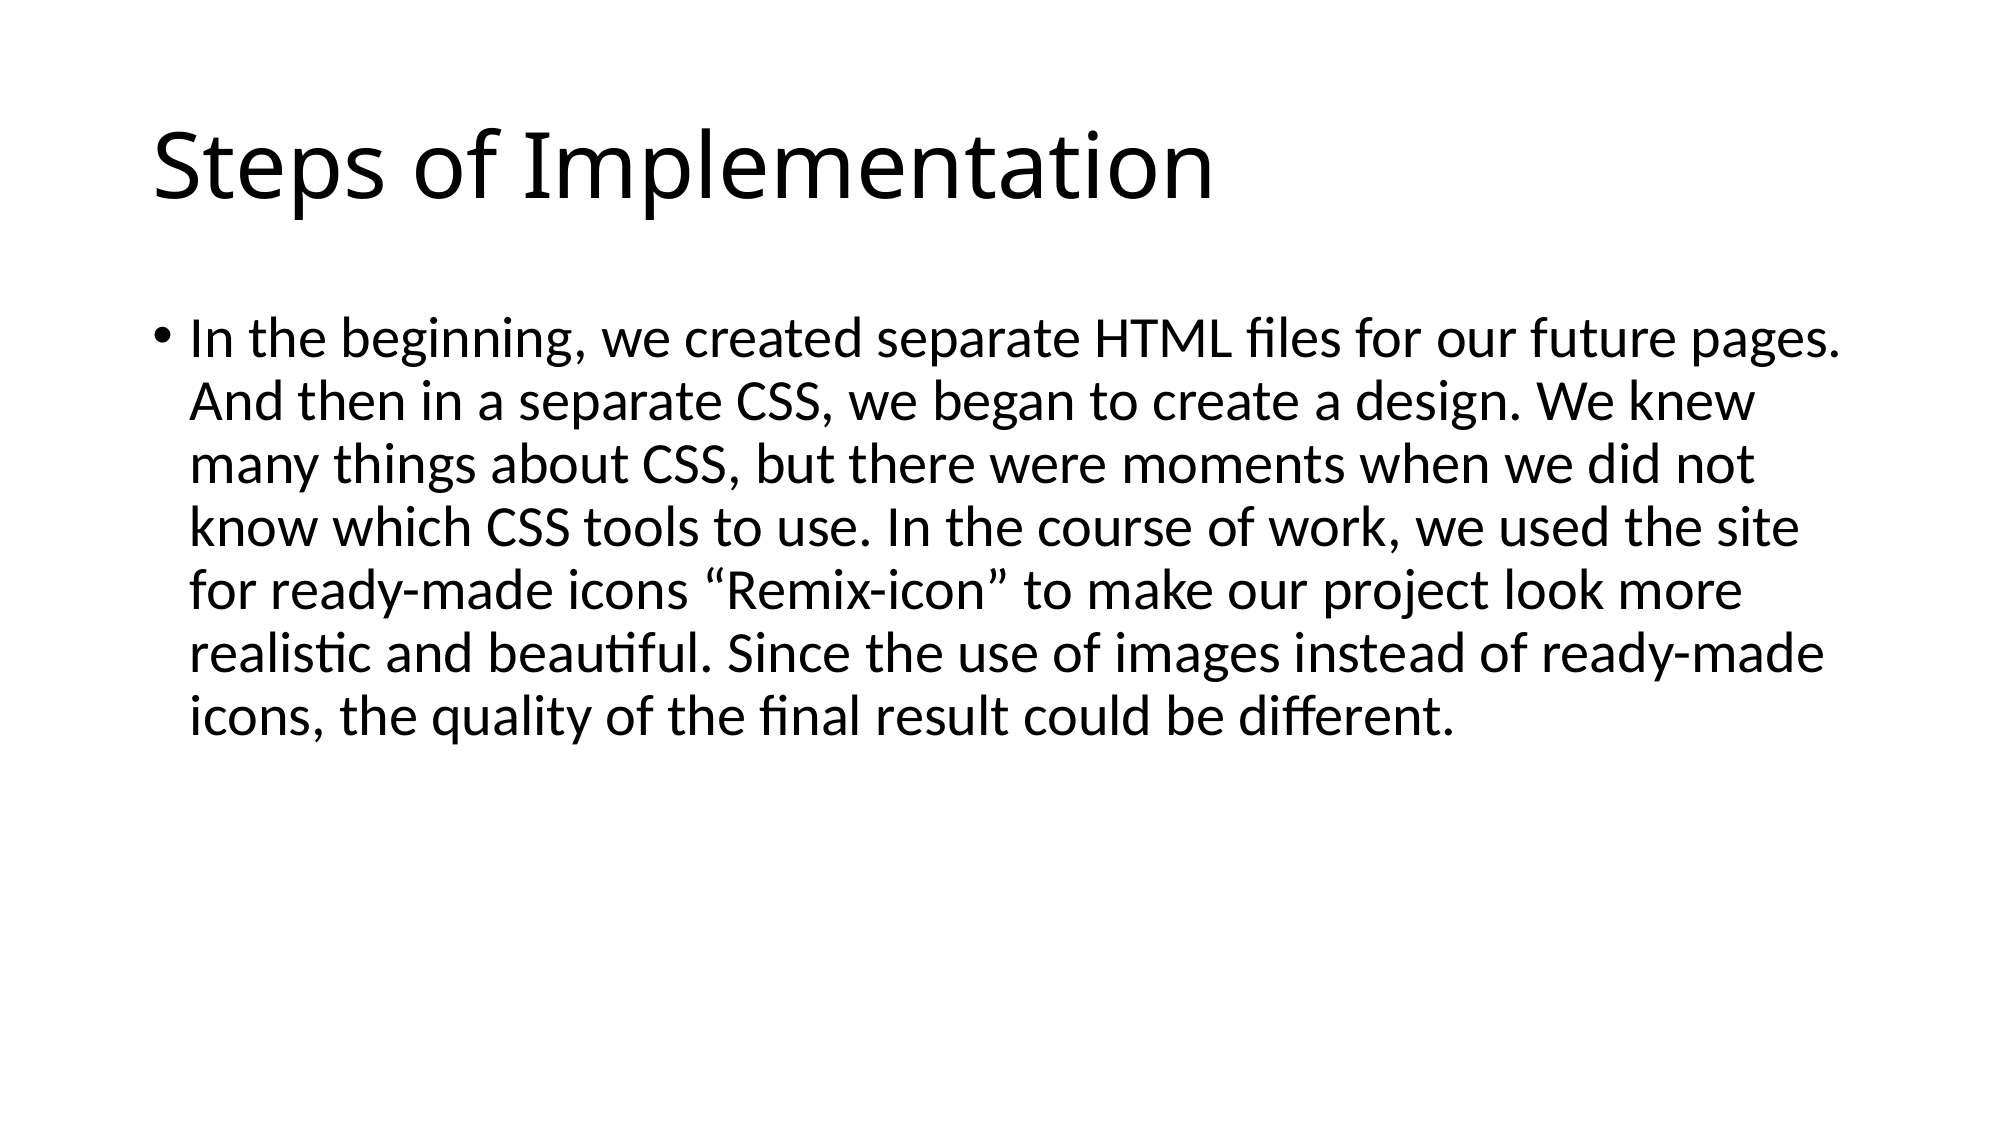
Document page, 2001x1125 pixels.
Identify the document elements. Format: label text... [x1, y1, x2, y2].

list In the beginning, we created separate HTML files for our future pages. And then in a separate CSS, we began to create a design. We knew many things about CSS, but there were moments when we did not know which CSS tools to use. In the course of work, we used the site for ready-made icons “Remix-icon” to make our project look more realistic and beautiful. Since the use of images instead of ready-made icons, the quality of the final result could be different. [137, 299, 1863, 1014]
title Steps of Implementation [137, 59, 1863, 278]
